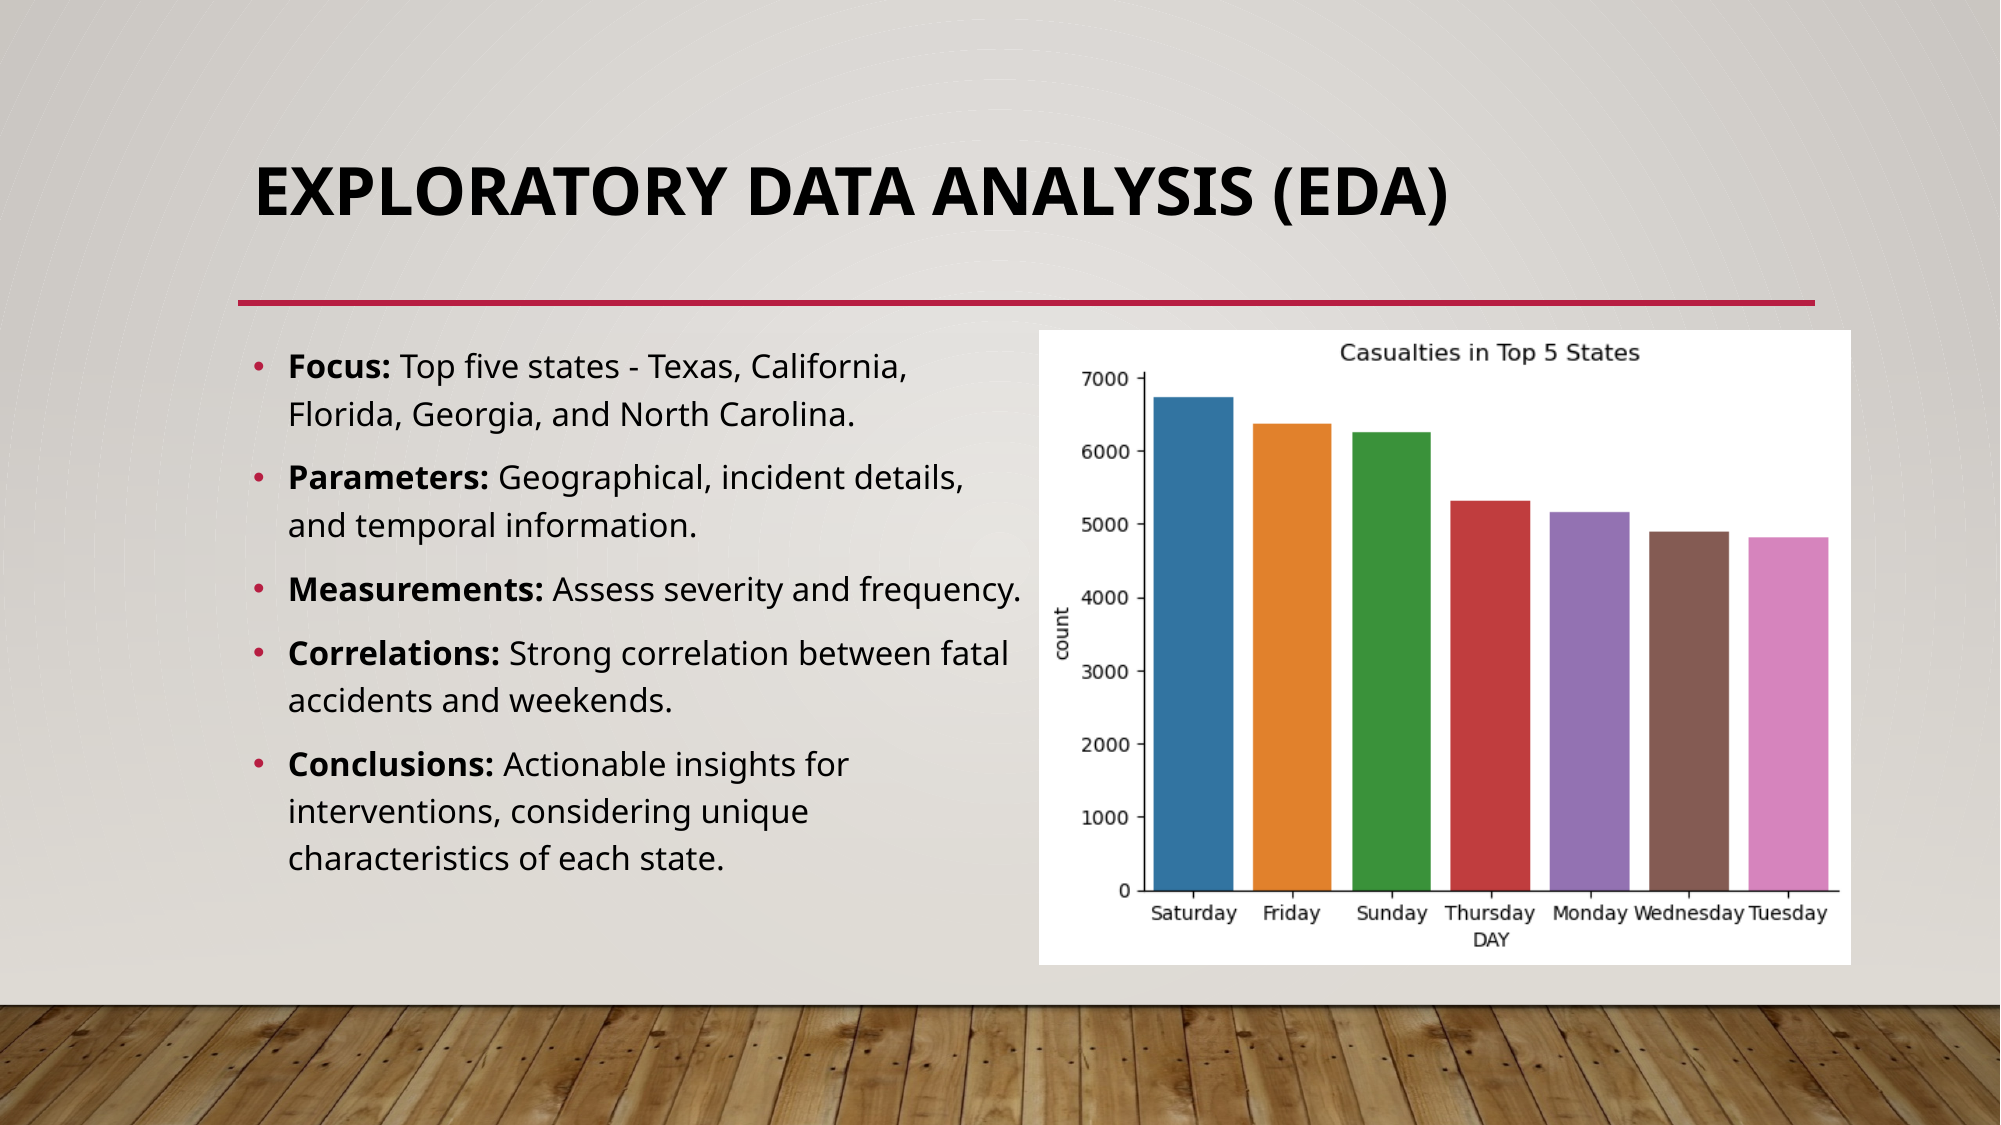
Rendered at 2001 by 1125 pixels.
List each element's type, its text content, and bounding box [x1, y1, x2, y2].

picture [0, 1005, 2000, 1125]
list Focus: Top five states - Texas, California, Florida, Georgia, and North Carolina. Parameters: Geographical, incident details, and temporal information. Measurements: Assess severity and frequency. Correlations: Strong correlation between fatal accidents and weekends. Conclusions: Actionable insights for interventions, considering unique characteristics of each state. [238, 330, 1039, 897]
title Exploratory Data Analysis (EDA) [238, 149, 1814, 297]
picture [1039, 330, 1851, 965]
